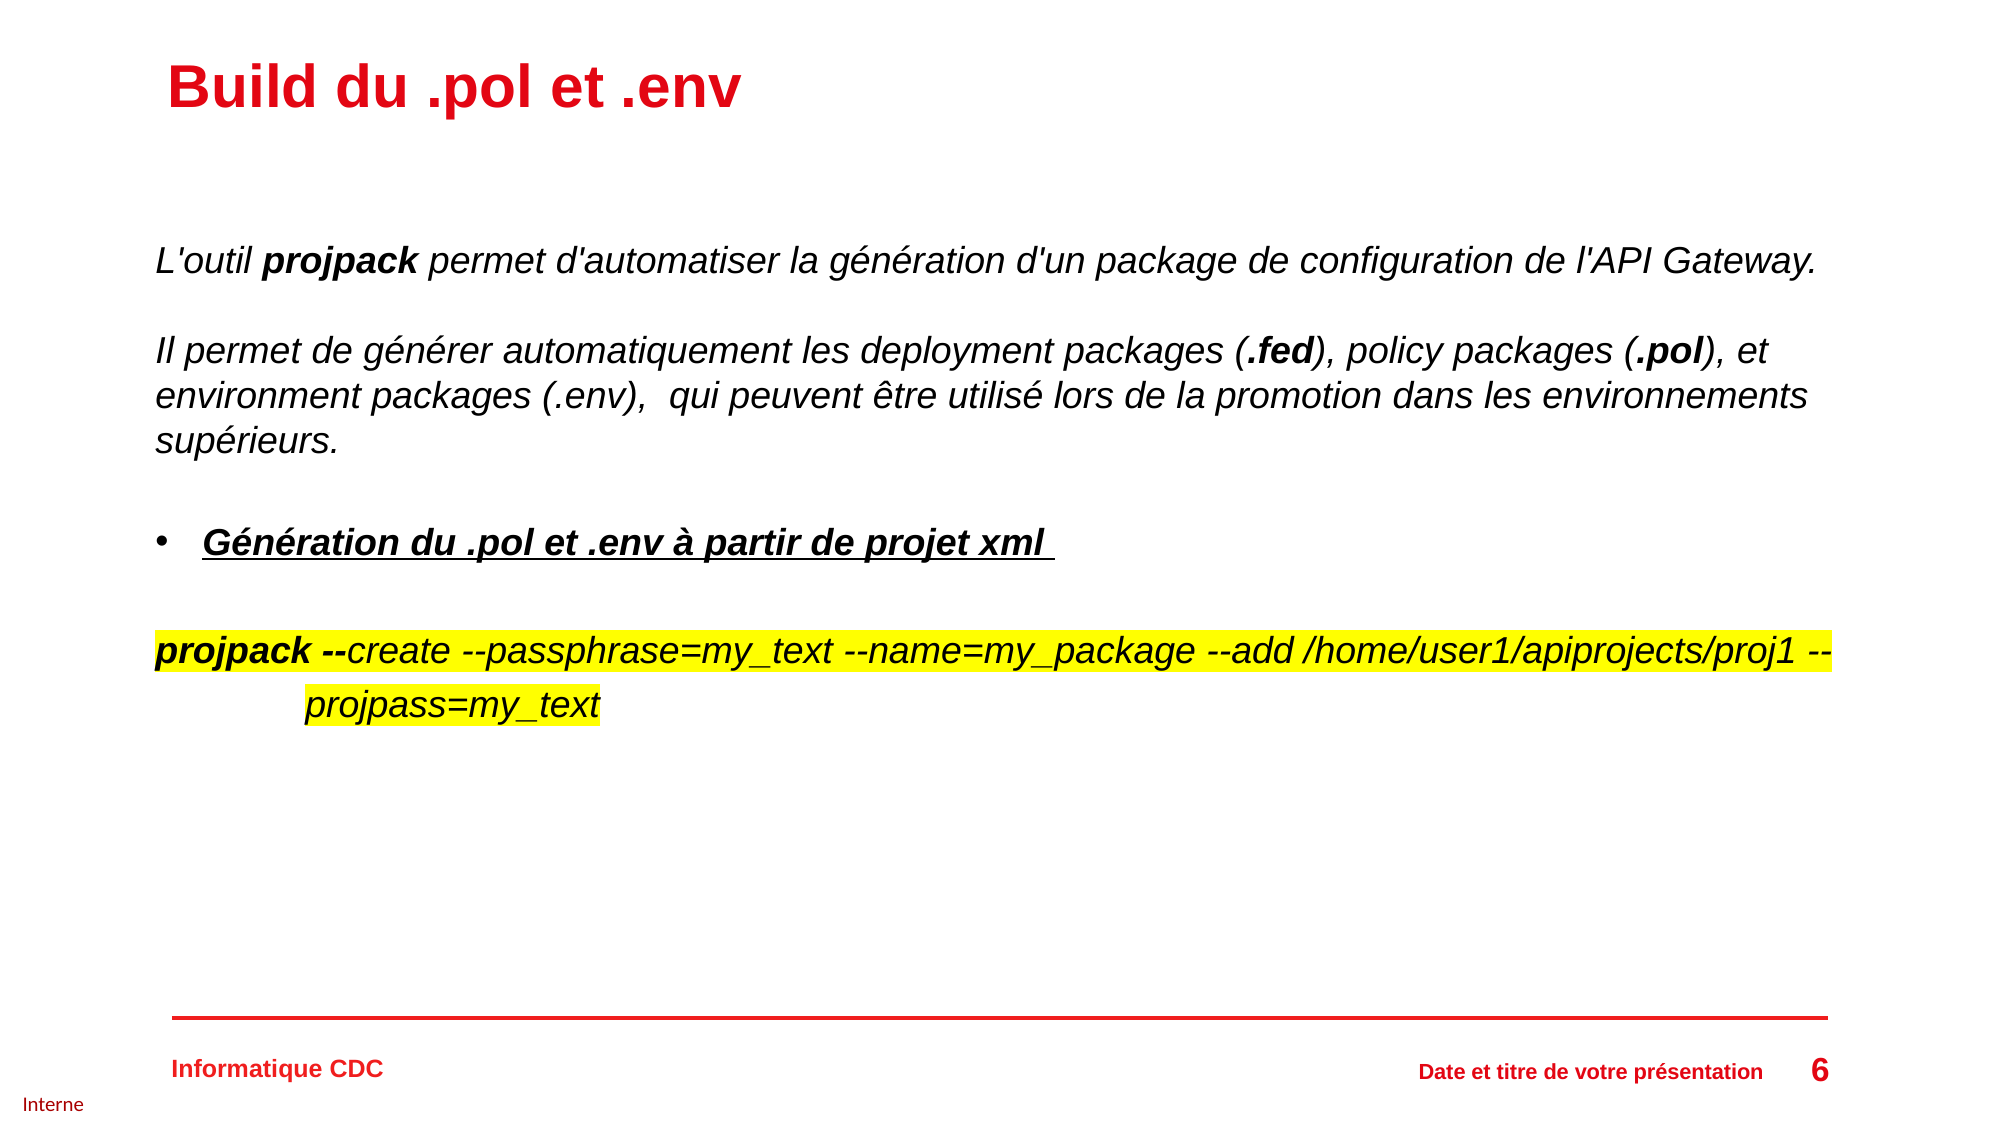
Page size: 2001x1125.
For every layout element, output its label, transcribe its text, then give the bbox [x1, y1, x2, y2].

list L'outil projpack permet d'automatiser la génération d'un package de configuration de l'API Gateway. Il permet de générer automatiquement les deployment packages (.fed), policy packages (.pol), et environment packages (.env), qui peuvent être utilisé lors de la promotion dans les environnements supérieurs. Génération du .pol et .env à partir de projet xml projpack --create --passphrase=my_text --name=my_package --add /home/user1/apiprojects/proj1 -- projpass=my_text [140, 229, 1936, 812]
slide_number 6 [1755, 1045, 1845, 1092]
title Build du .pol et .env [152, 47, 1866, 125]
footer Date et titre de votre présentation [1188, 1050, 1755, 1092]
